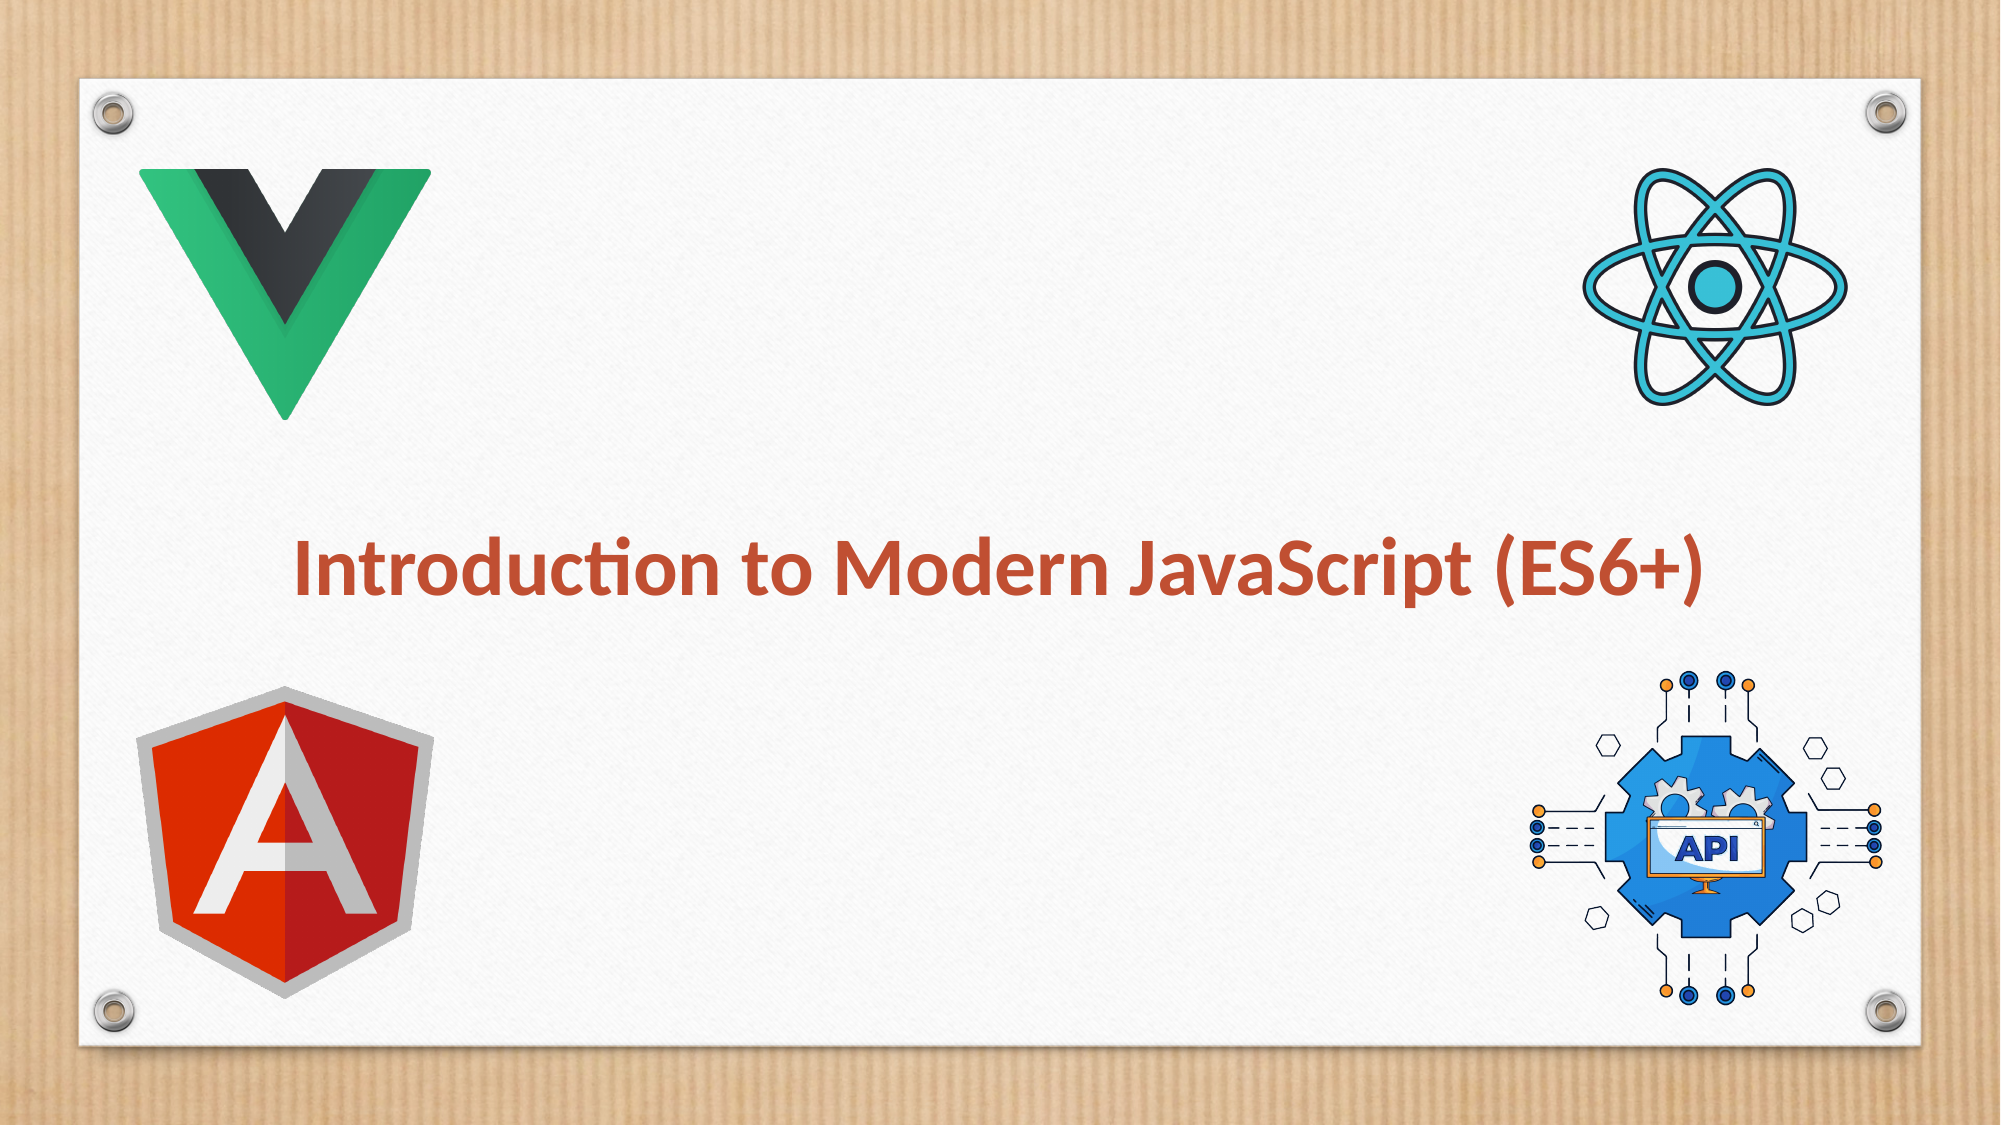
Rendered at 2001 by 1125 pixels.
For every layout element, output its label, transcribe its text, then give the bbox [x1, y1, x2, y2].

title Introduction to Modern JavaScript (ES6+) [243, 298, 1757, 827]
picture [0, 0, 2001, 1125]
